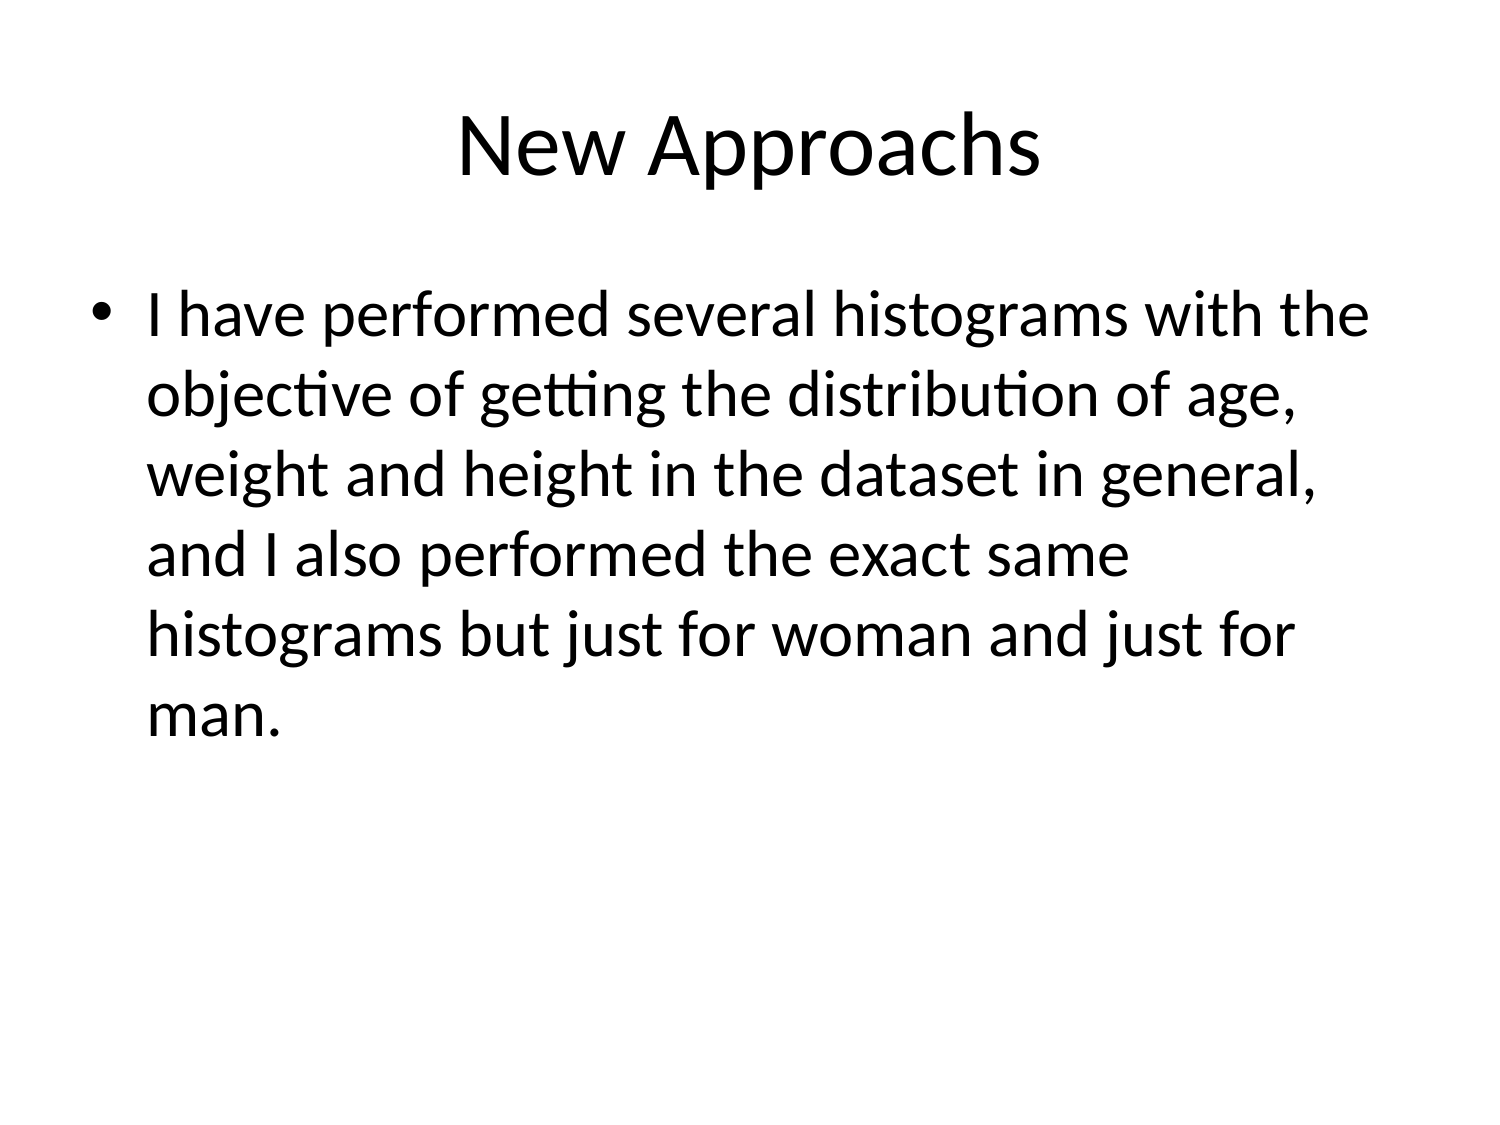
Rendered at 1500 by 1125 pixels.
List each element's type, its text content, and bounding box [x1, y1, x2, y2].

list I have performed several histograms with the objective of getting the distribution of age, weight and height in the dataset in general, and I also performed the exact same histograms but just for woman and just for man. [75, 262, 1425, 1005]
title New Approachs [75, 45, 1425, 233]
